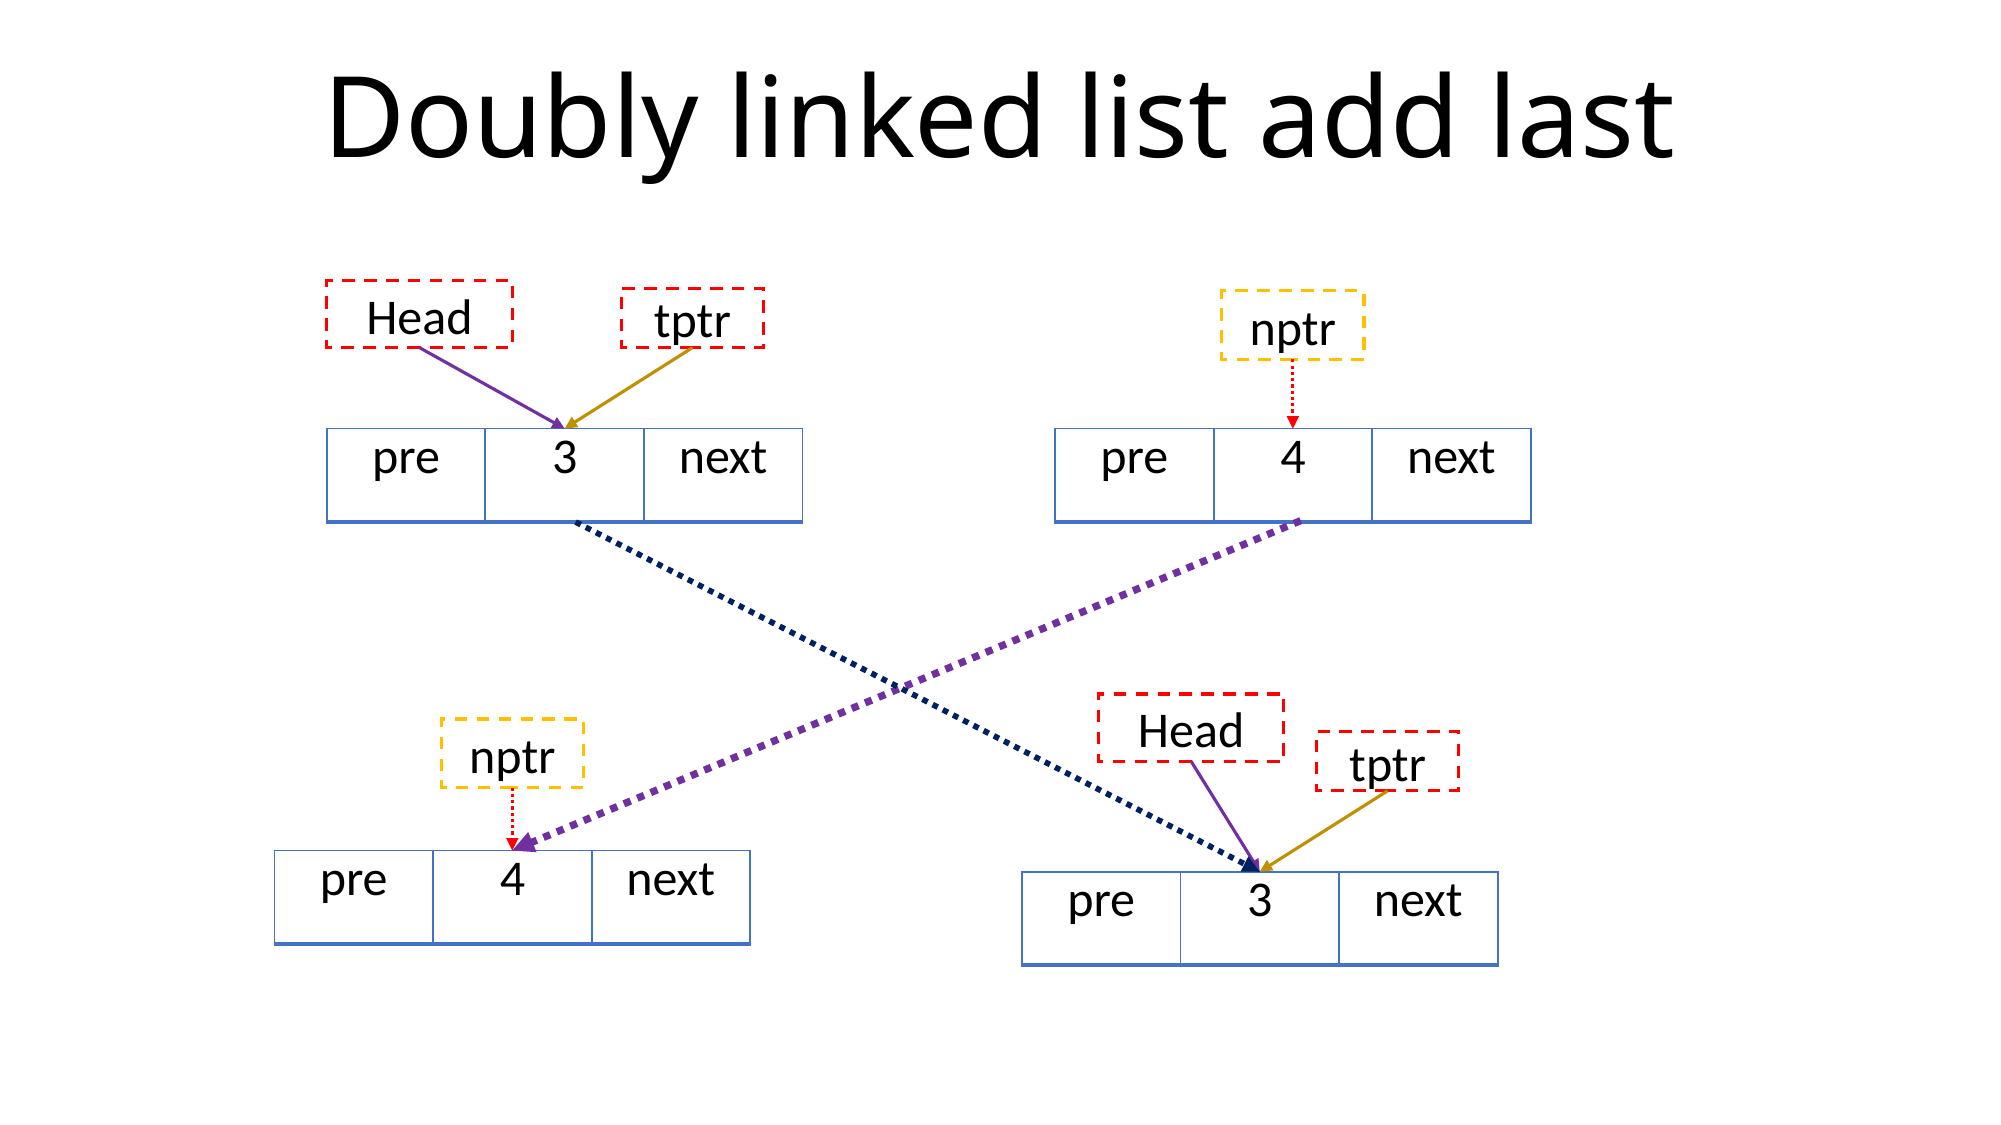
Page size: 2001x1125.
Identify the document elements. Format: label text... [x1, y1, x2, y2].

table_header next [593, 872, 749, 942]
text_box tptr [1315, 730, 1460, 792]
text_box tptr [620, 287, 765, 349]
table_header next [1340, 873, 1497, 963]
table_header next [645, 429, 802, 520]
table_header pre [328, 429, 484, 520]
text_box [575, 522, 1260, 872]
table_header 3 [486, 429, 643, 520]
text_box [1260, 522, 1298, 851]
text_box nptr [1221, 290, 1365, 360]
table_header pre [1023, 873, 1180, 963]
table_header next [1373, 429, 1530, 520]
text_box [419, 347, 564, 429]
table_header pre [1056, 429, 1213, 520]
text_box nptr [440, 718, 512, 789]
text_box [512, 522, 575, 851]
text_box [564, 347, 693, 429]
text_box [1260, 790, 1388, 872]
table_header pre [275, 851, 432, 942]
table_header 4 [434, 851, 591, 942]
text_box Head [326, 279, 513, 349]
table_header 4 [1215, 429, 1371, 520]
table_header 3 [1181, 873, 1338, 963]
subtitle [29, 188, 1974, 1103]
title Doubly linked list add last [249, 50, 1750, 188]
